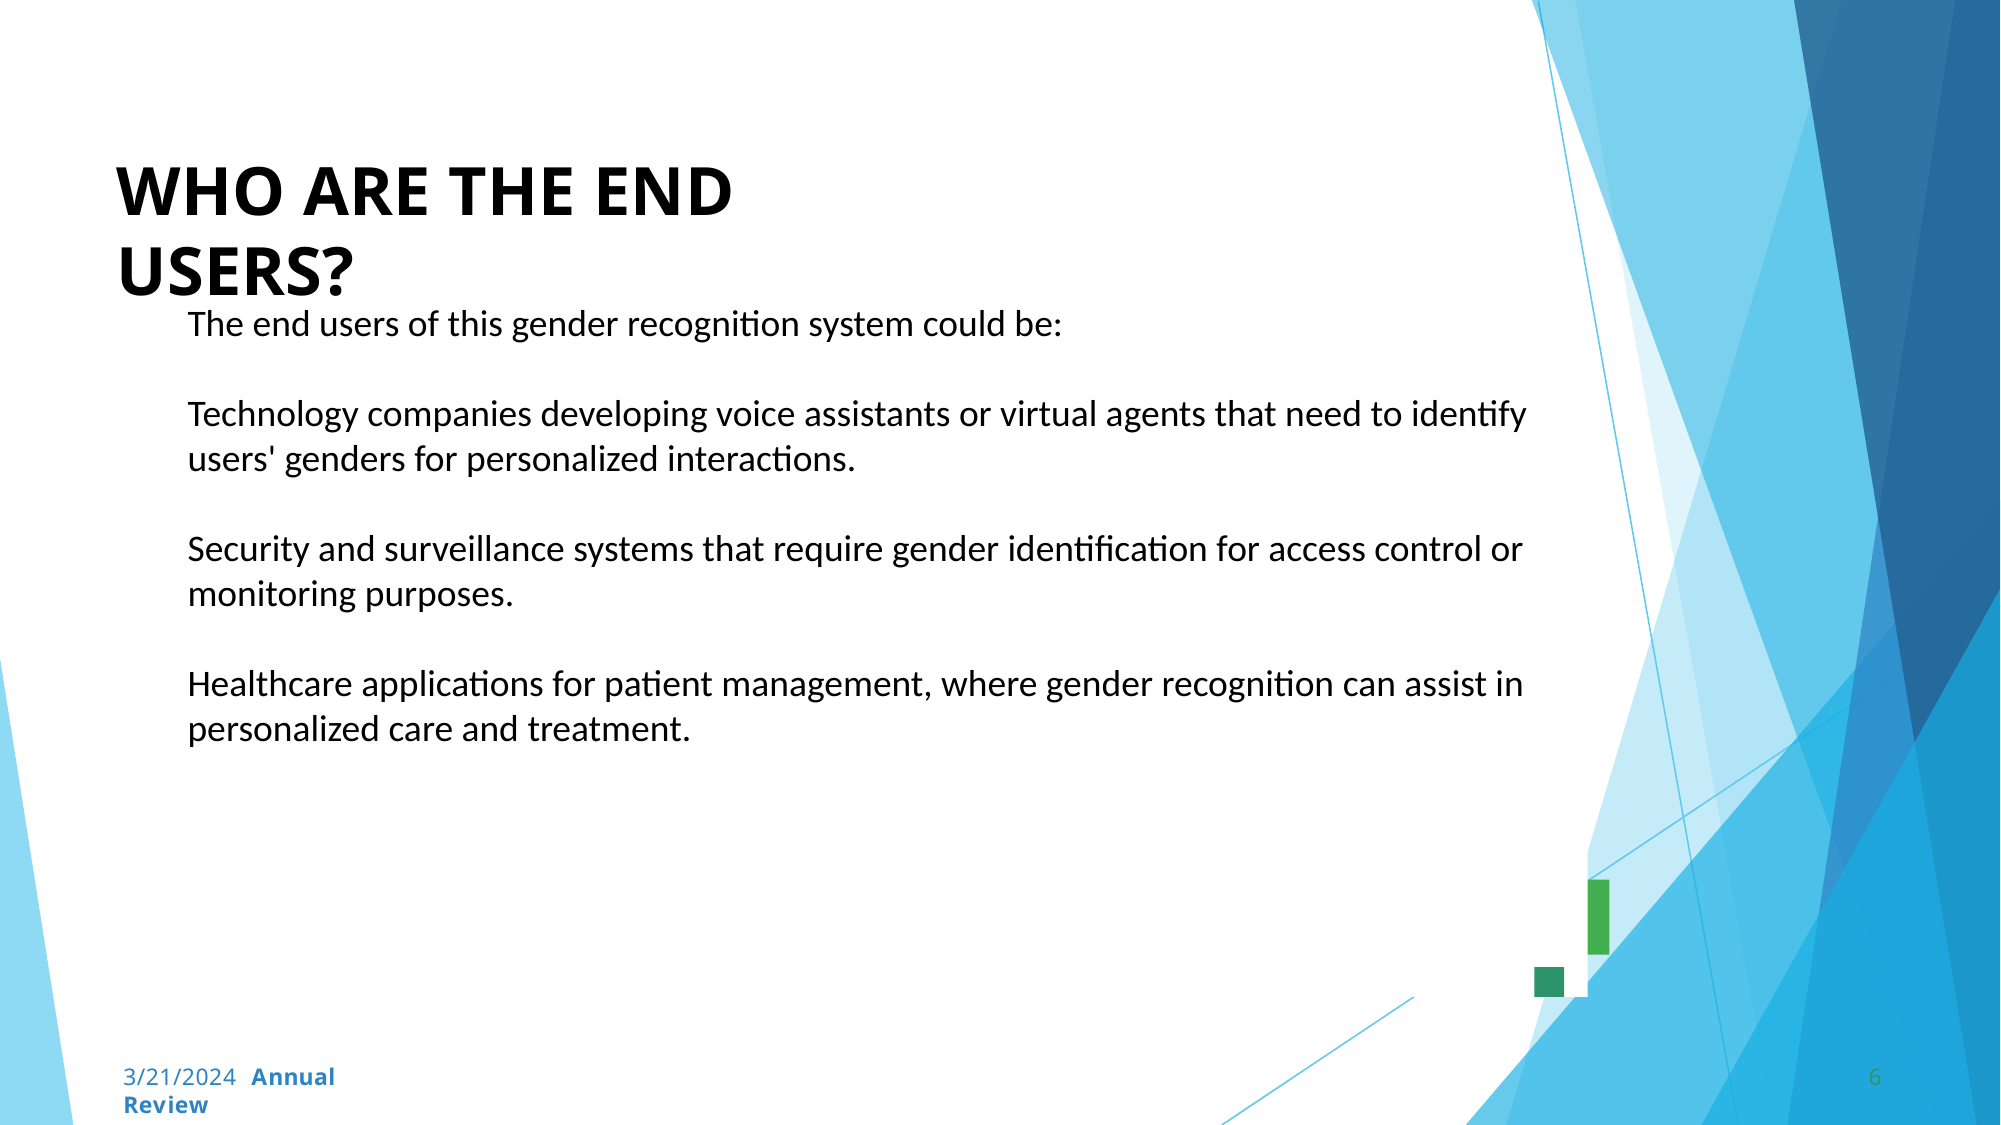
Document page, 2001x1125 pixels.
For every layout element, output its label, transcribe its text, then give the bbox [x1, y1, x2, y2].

text_box 3/21/2024 Annual Review [121, 1101, 417, 1118]
text_box [1534, 967, 1565, 997]
slide_number 6 [1862, 1061, 1888, 1125]
picture [118, 1012, 477, 1093]
text_box The end users of this gender recognition system could be: Technology companies developing voice assistants or virtual agents that need to identify users' genders for personalized interactions. Security and surveillance systems that require gender identification for access control or monitoring purposes. Healthcare applications for patient management, where gender recognition can assist in personalized care and treatment. [187, 298, 1588, 997]
title WHO ARE THE END USERS? [114, 146, 938, 337]
text_box [1588, 879, 1610, 955]
